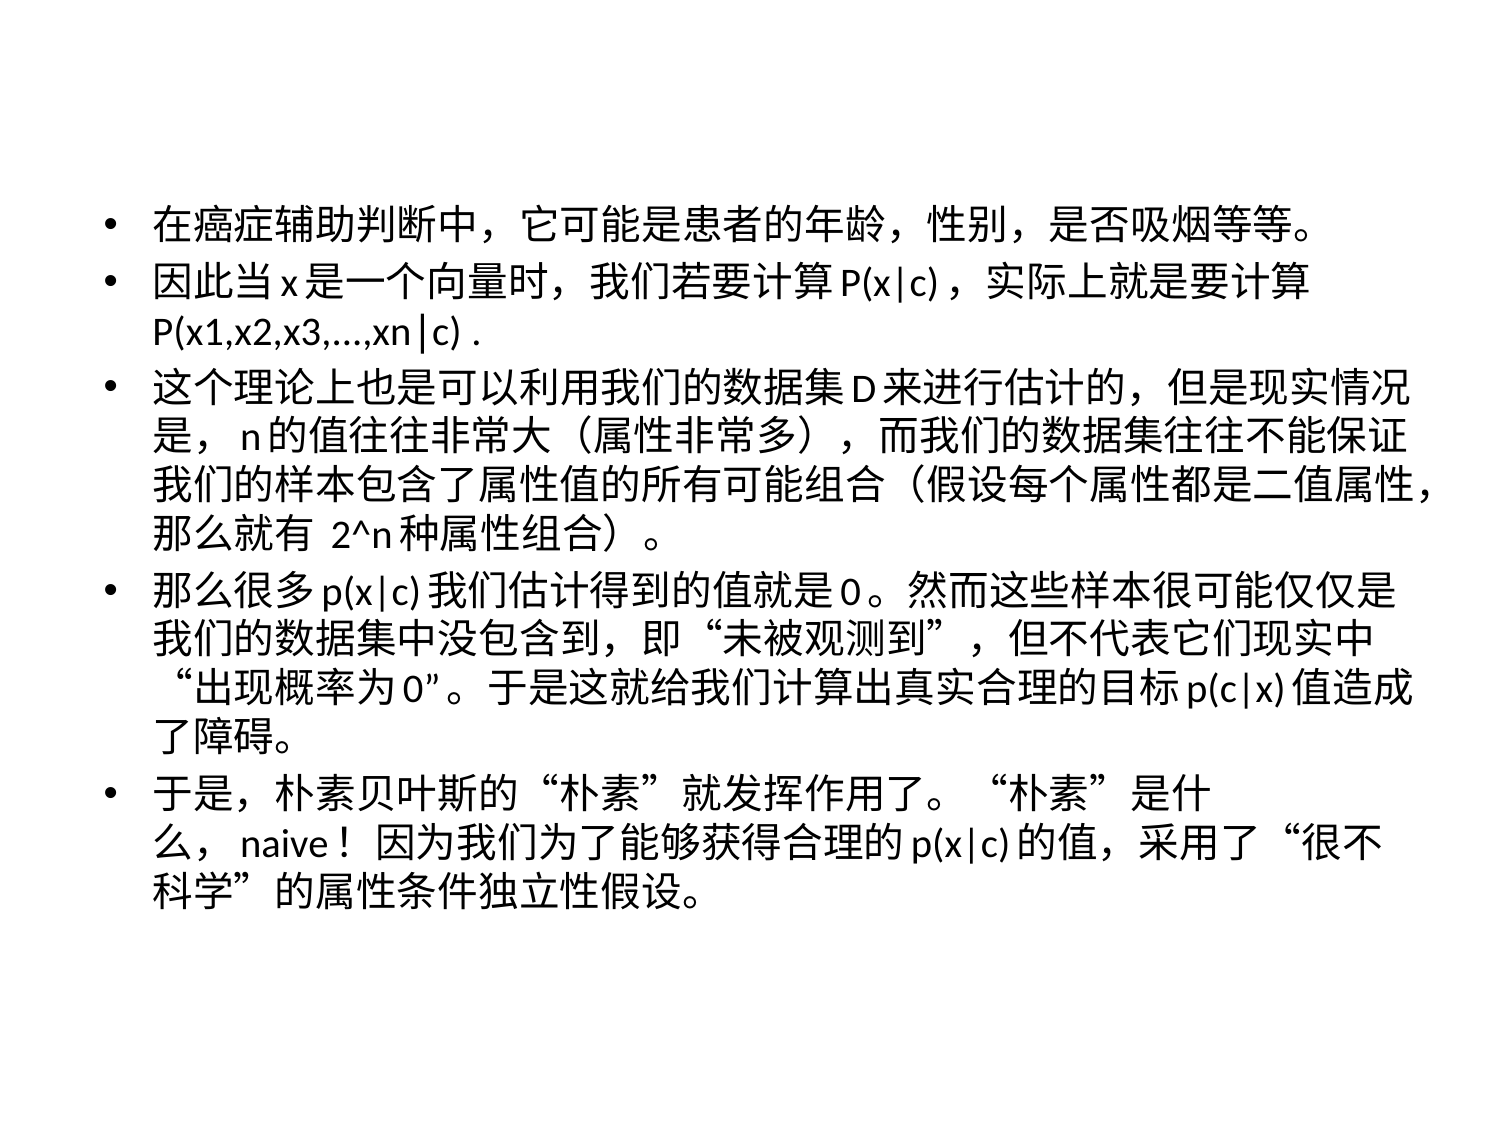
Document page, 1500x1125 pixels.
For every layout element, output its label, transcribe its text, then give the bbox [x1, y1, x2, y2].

list 在癌症辅助判断中，它可能是患者的年龄，性别，是否吸烟等等。 因此当x是一个向量时，我们若要计算P(x|c)，实际上就是要计算P(x1,x2,x3,...,xn∣c) . 这个理论上也是可以利用我们的数据集D来进行估计的，但是现实情况是，n的值往往非常大（属性非常多），而我们的数据集往往不能保证我们的样本包含了属性值的所有可能组合（假设每个属性都是二值属性，那么就有 2^n种属性组合）。 那么很多p(x|c)我们估计得到的值就是0。然而这些样本很可能仅仅是我们的数据集中没包含到，即“未被观测到”，但不代表它们现实中“出现概率为0”。于是这就给我们计算出真实合理的目标p(c|x)值造成了障碍。 于是，朴素贝叶斯的“朴素”就发挥作用了。“朴素”是什么，naive！因为我们为了能够获得合理的p(x|c)的值，采用了“很不科学”的属性条件独立性假设。 [88, 191, 1439, 934]
